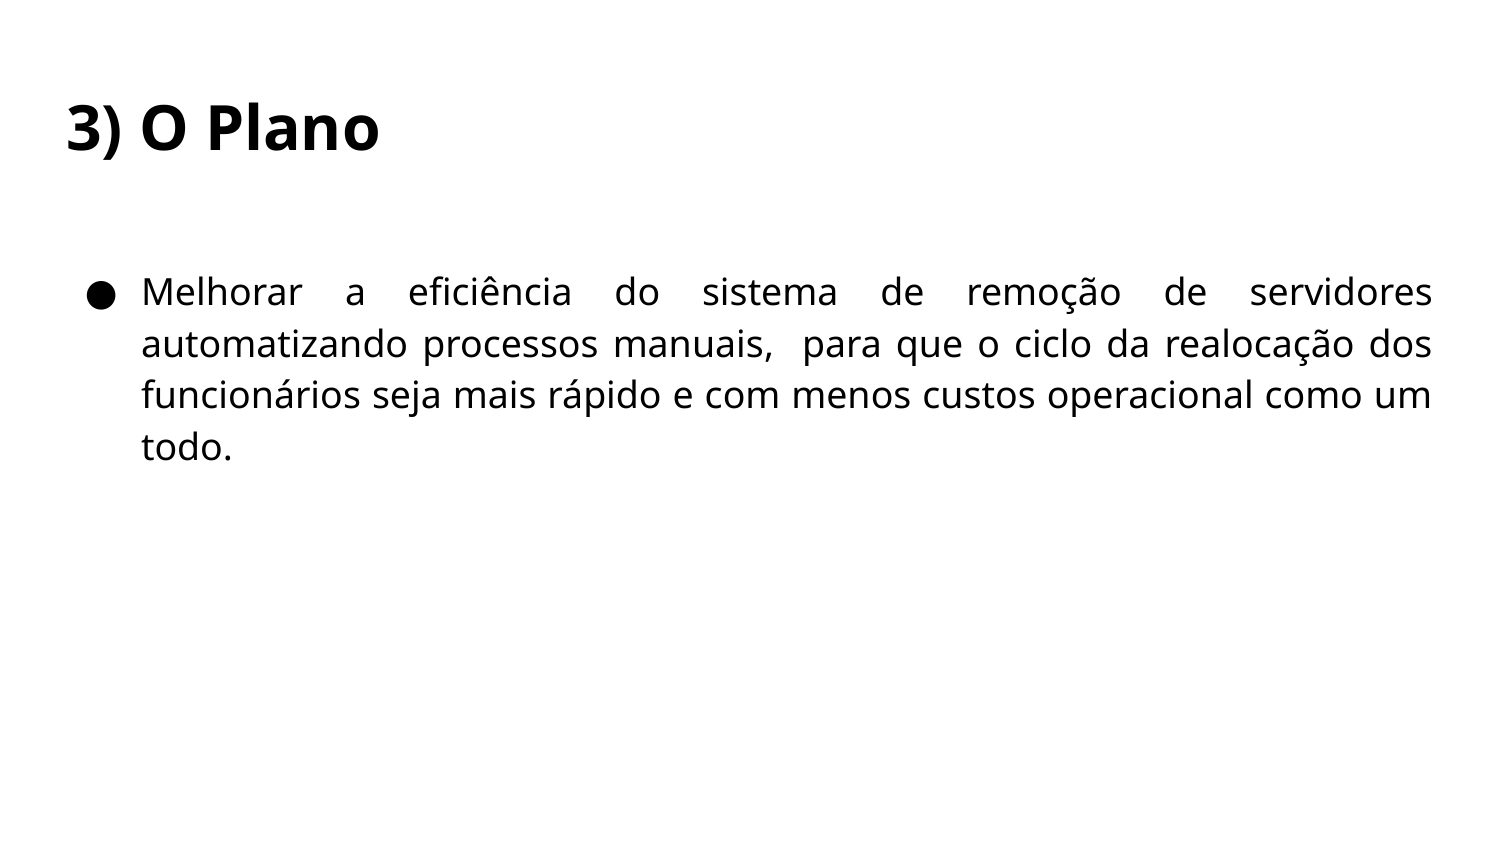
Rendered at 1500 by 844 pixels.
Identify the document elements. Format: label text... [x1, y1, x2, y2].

title 3) O Plano [51, 72, 1449, 176]
list Melhorar a eficiência do sistema de remoção de servidores automatizando processos manuais, para que o ciclo da realocação dos funcionários seja mais rápido e com menos custos operacional como um todo. [51, 246, 1449, 807]
